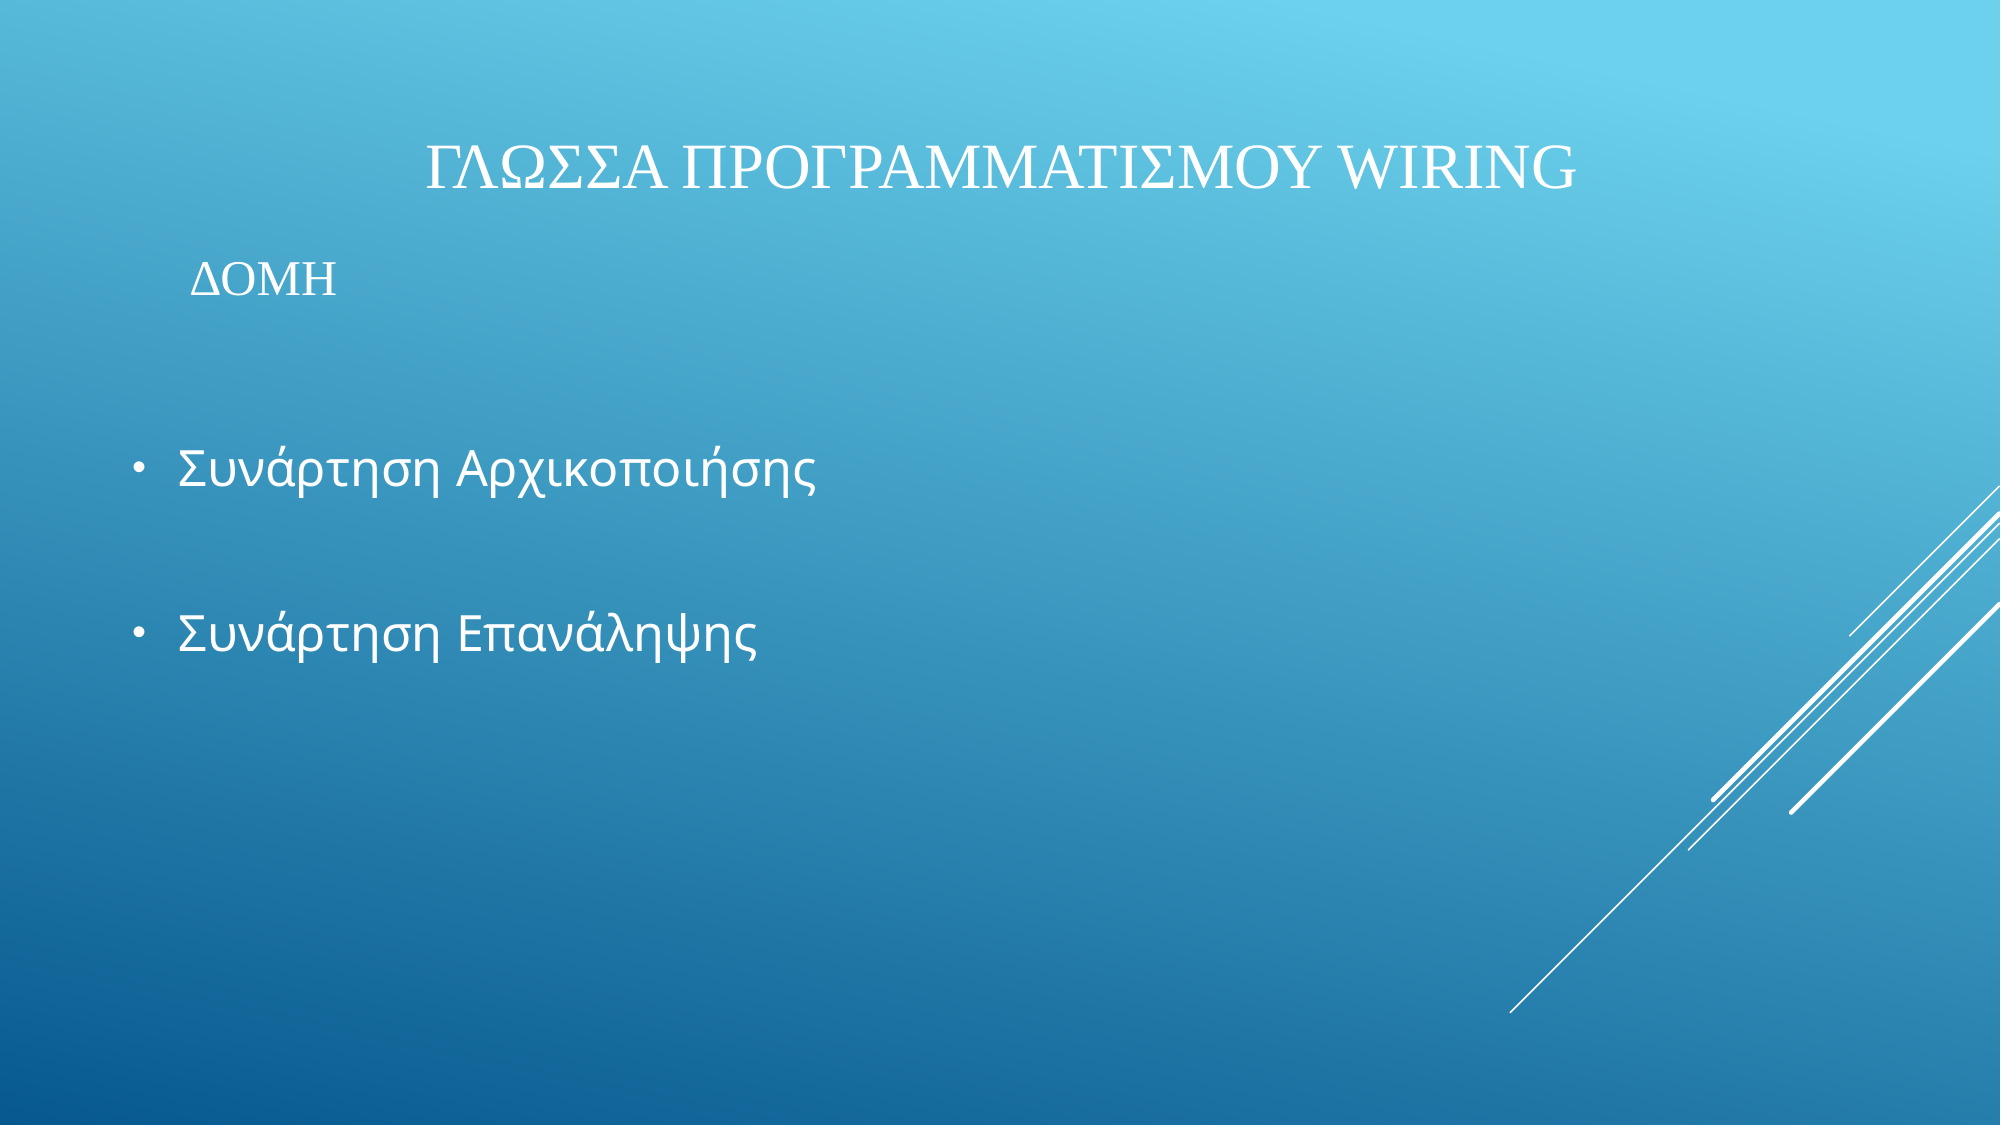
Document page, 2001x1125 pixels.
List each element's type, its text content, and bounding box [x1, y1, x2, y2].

list Συνάρτηση Αρχικοποιήσης Συνάρτηση Επανάληψης [117, 346, 1518, 1067]
text_box ΔΟΜΗ [174, 237, 1016, 313]
title Γλωσσα προγραμματισμου Wiring [410, 88, 1692, 238]
